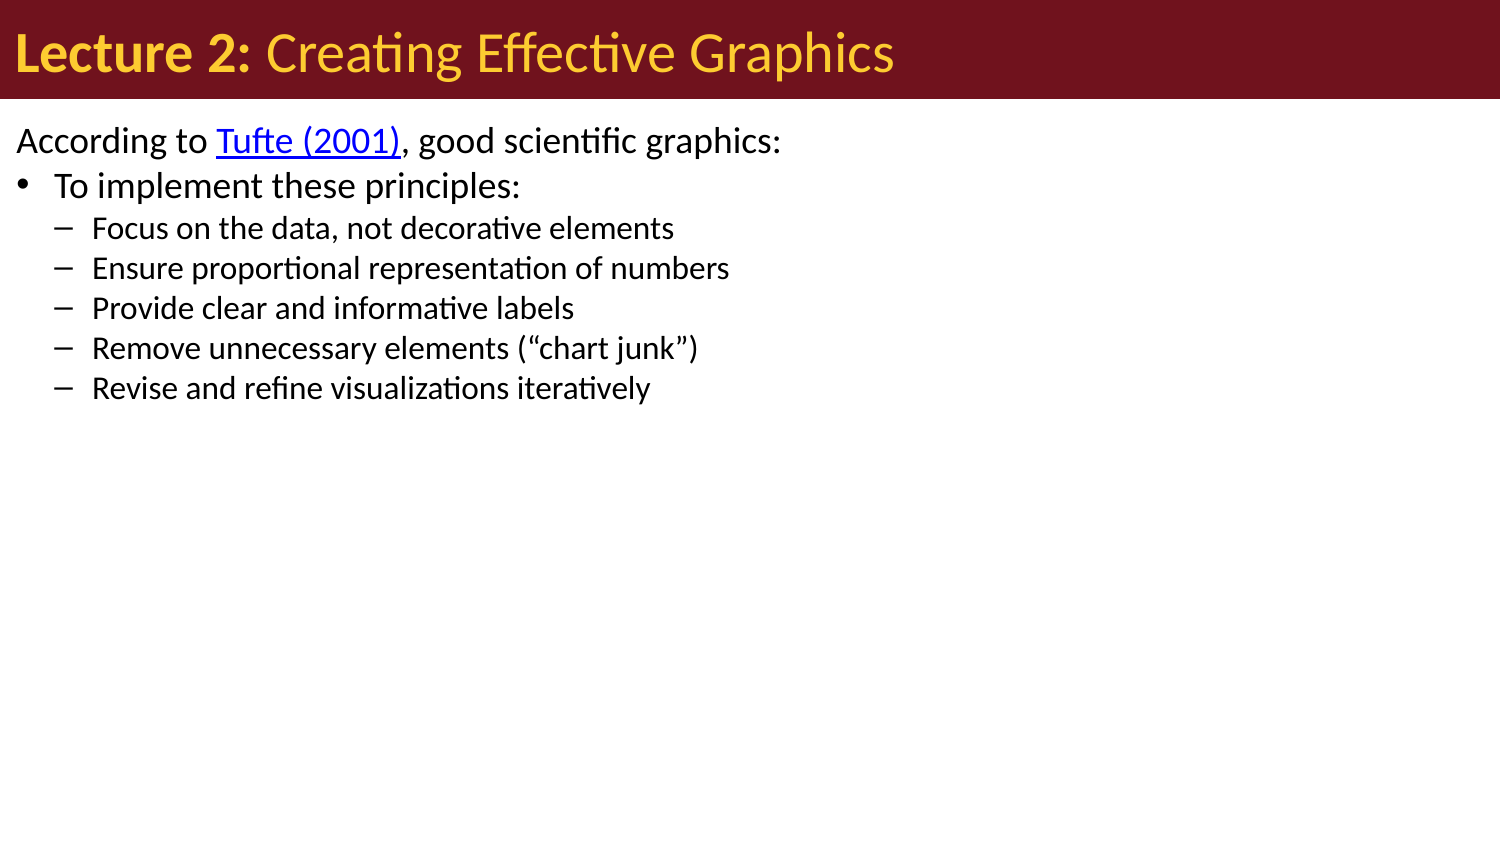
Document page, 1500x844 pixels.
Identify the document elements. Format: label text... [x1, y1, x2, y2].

list According to Tufte (2001), good scientific graphics: To implement these principles: Focus on the data, not decorative elements Ensure proportional representation of numbers Provide clear and informative labels Remove unnecessary elements (“chart junk”) Revise and refine visualizations iteratively [1, 108, 988, 844]
title Lecture 2: Creating Effective Graphics [0, 0, 1500, 99]
